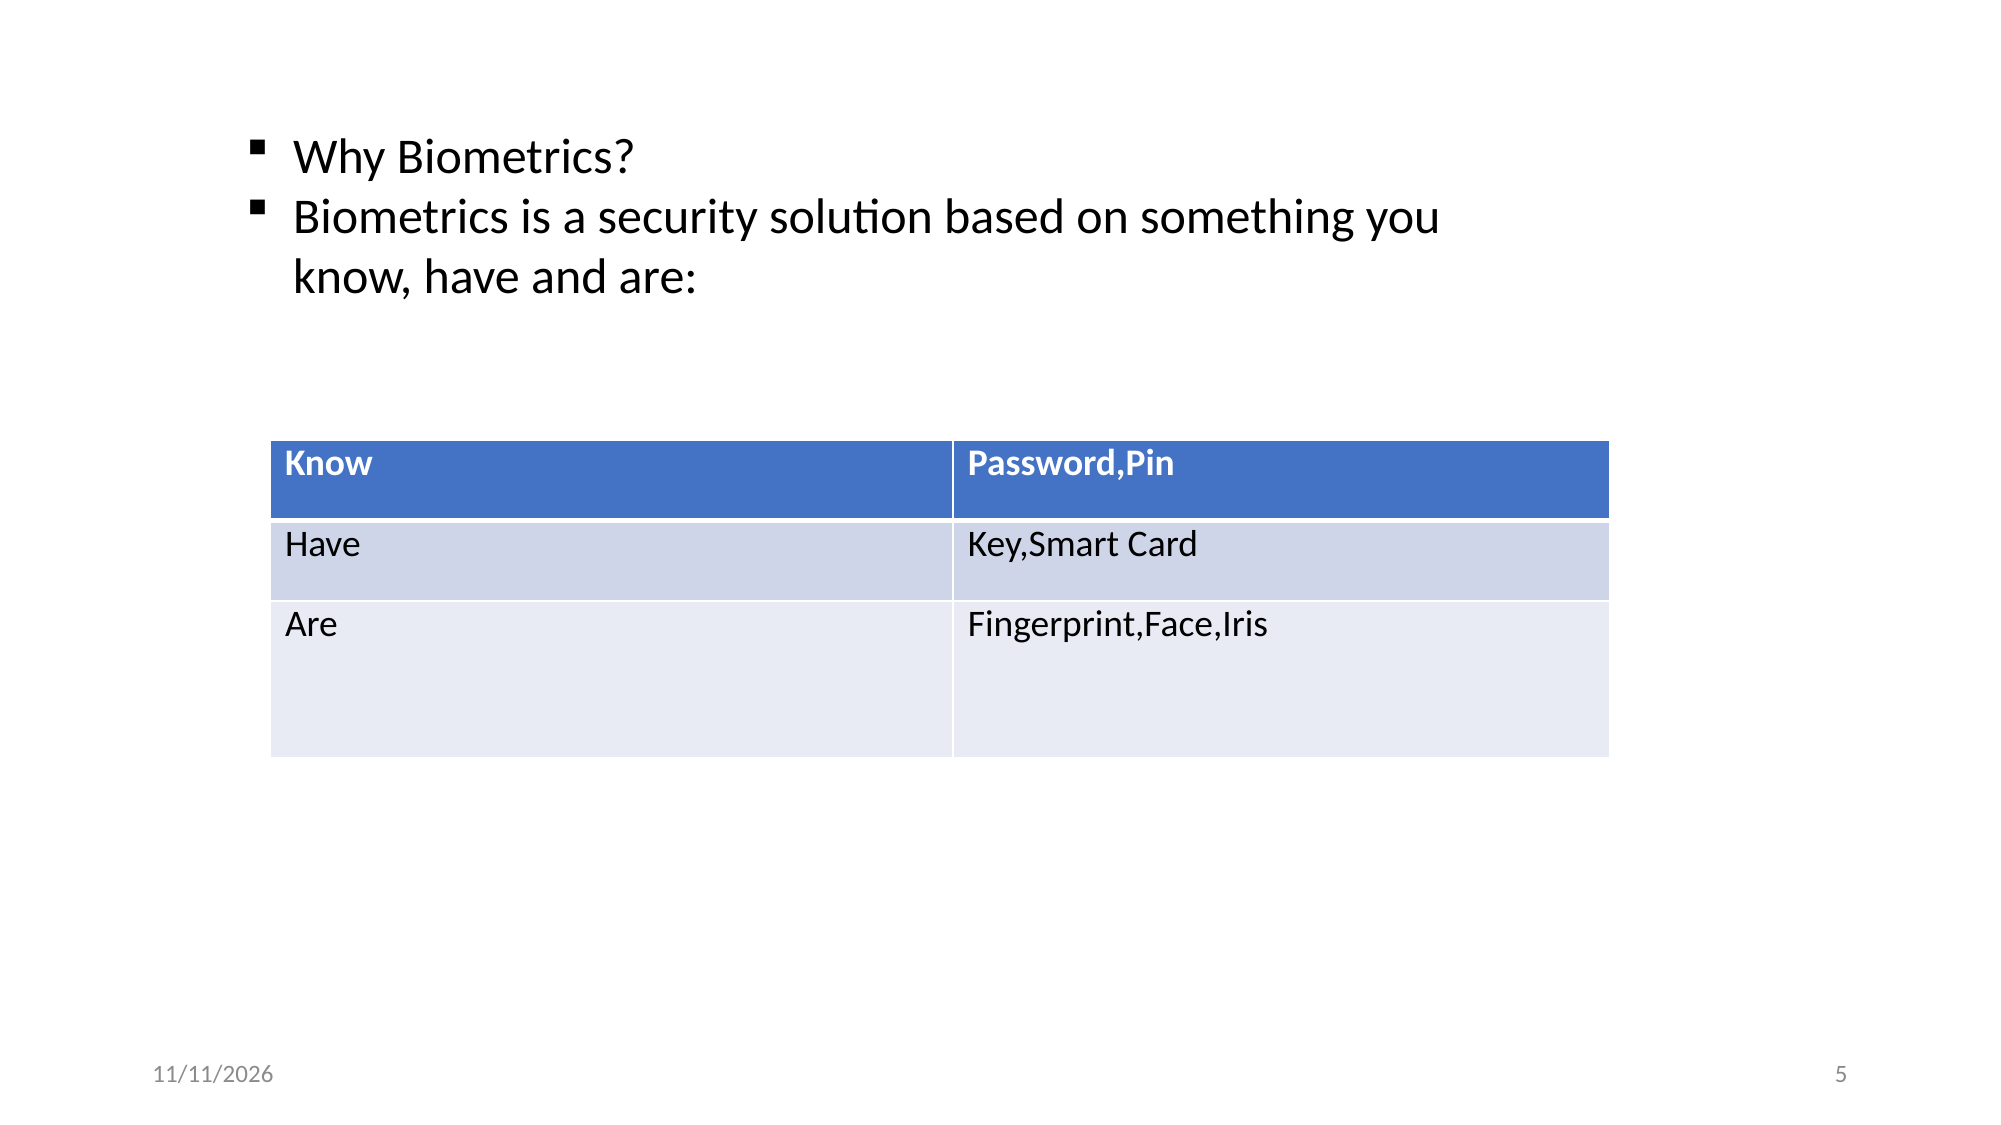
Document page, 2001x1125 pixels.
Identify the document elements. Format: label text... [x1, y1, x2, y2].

table_cell Key,Smart Card [954, 523, 1609, 600]
table_header Know [271, 441, 952, 518]
table_header Password,Pin [954, 441, 1609, 518]
table_cell Fingerprint,Face,Iris [954, 602, 1609, 757]
text_box Why Biometrics? Biometrics is a security solution based on something you know, have and are: [231, 115, 1524, 596]
table_cell Have [271, 523, 952, 600]
slide_number 5 [1412, 1042, 1863, 1103]
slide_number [137, 1042, 588, 1103]
table_cell Are [271, 602, 952, 757]
